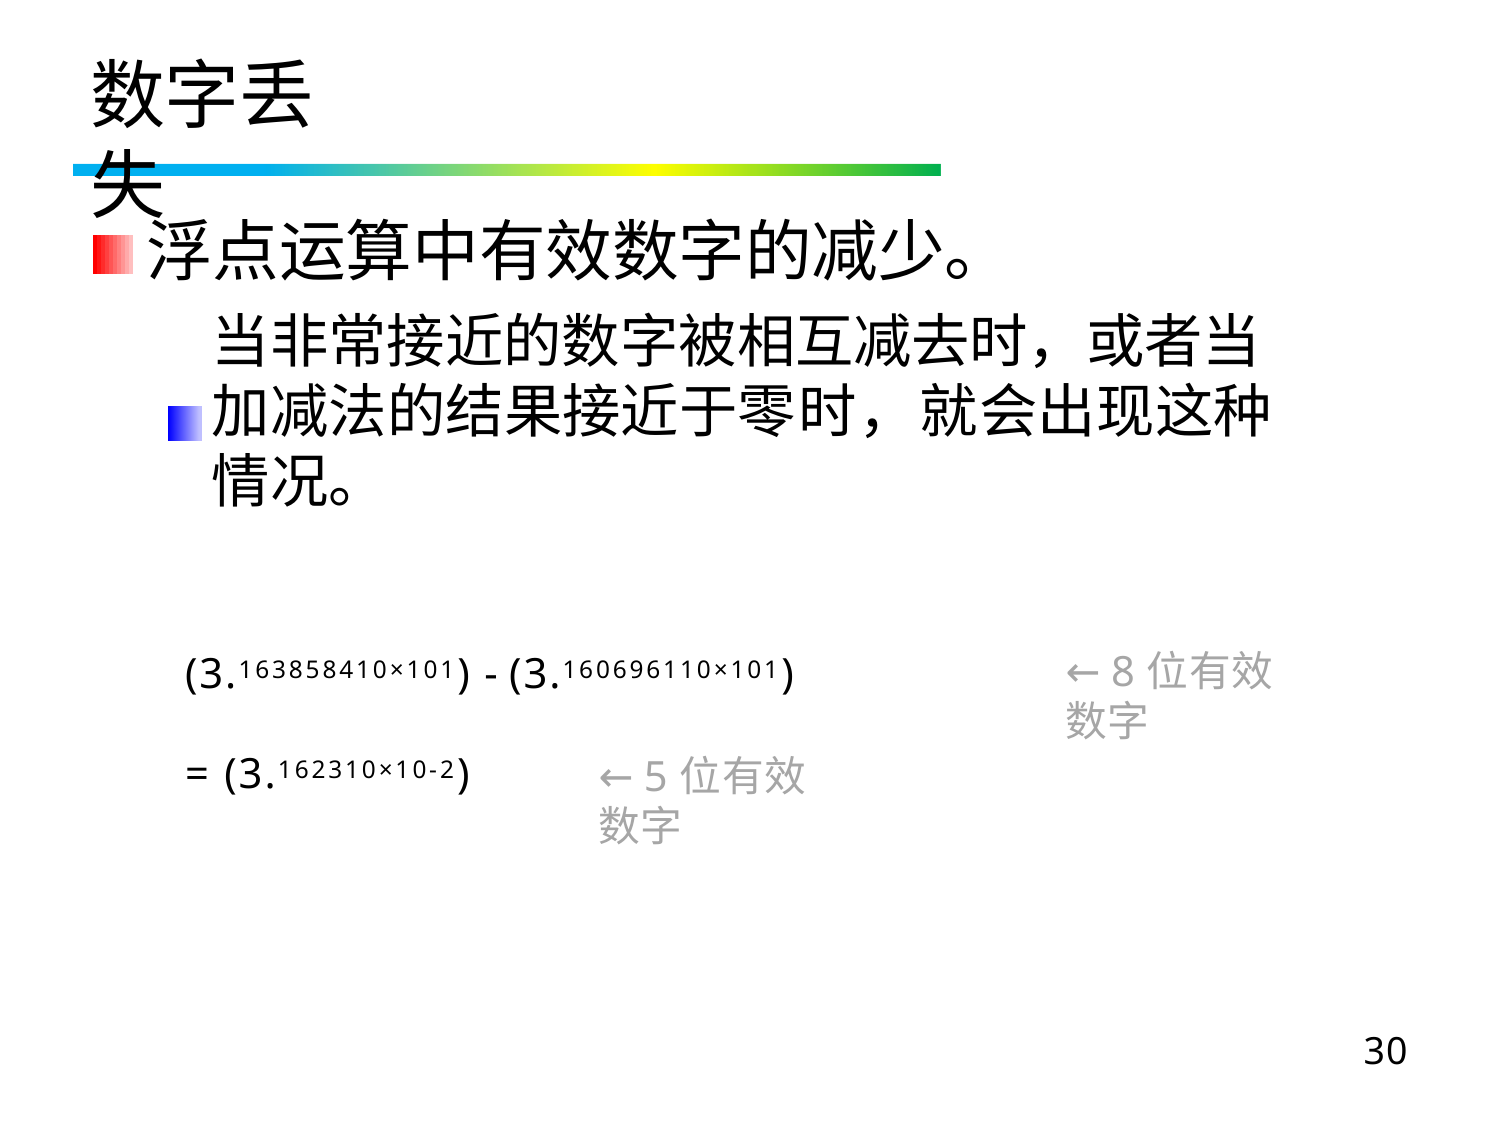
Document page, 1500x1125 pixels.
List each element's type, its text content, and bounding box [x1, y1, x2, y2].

picture [93, 235, 133, 275]
text_box 浮点运算中有效数字的减少。 当非常接近的数字被相互减去时，或者当加减法的结果接近于零时，就会出现这种情况。 [144, 206, 1303, 514]
text_box (3.163858410×101) - (3.160696110×101) [178, 644, 1028, 697]
picture [318, 163, 941, 176]
slide_number 30 [1357, 1022, 1417, 1125]
title 数字丢失 [87, 45, 318, 236]
picture [168, 406, 202, 442]
text_box = (3.162310×10-2) [178, 744, 570, 797]
text_box ← 5位有效数字 [596, 747, 835, 850]
text_box ← 8位有效数字 [1063, 642, 1302, 745]
